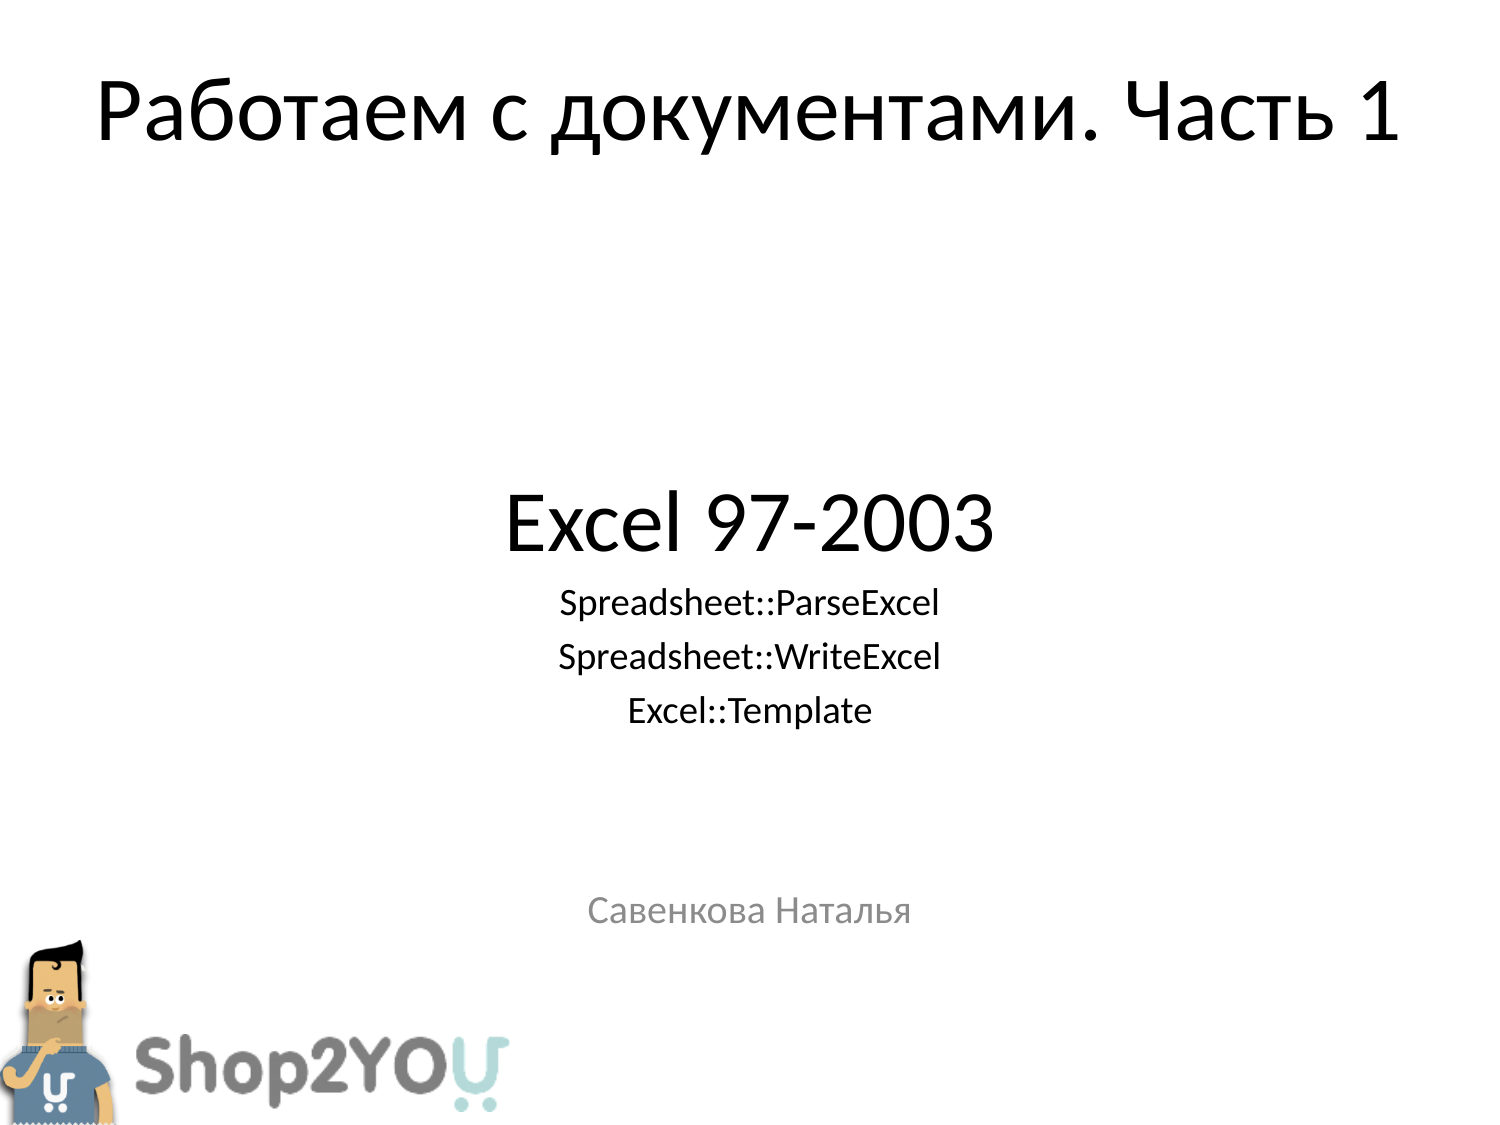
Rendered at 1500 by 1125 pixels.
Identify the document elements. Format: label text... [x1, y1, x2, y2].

title Работаем с документами. Часть 1 [40, 30, 1460, 178]
picture [0, 940, 511, 1125]
subtitle Excel 97-2003 Spreadsheet::ParseExcel Spreadsheet::WriteExcel Excel::Template Савенкова Наталья [40, 455, 1460, 941]
